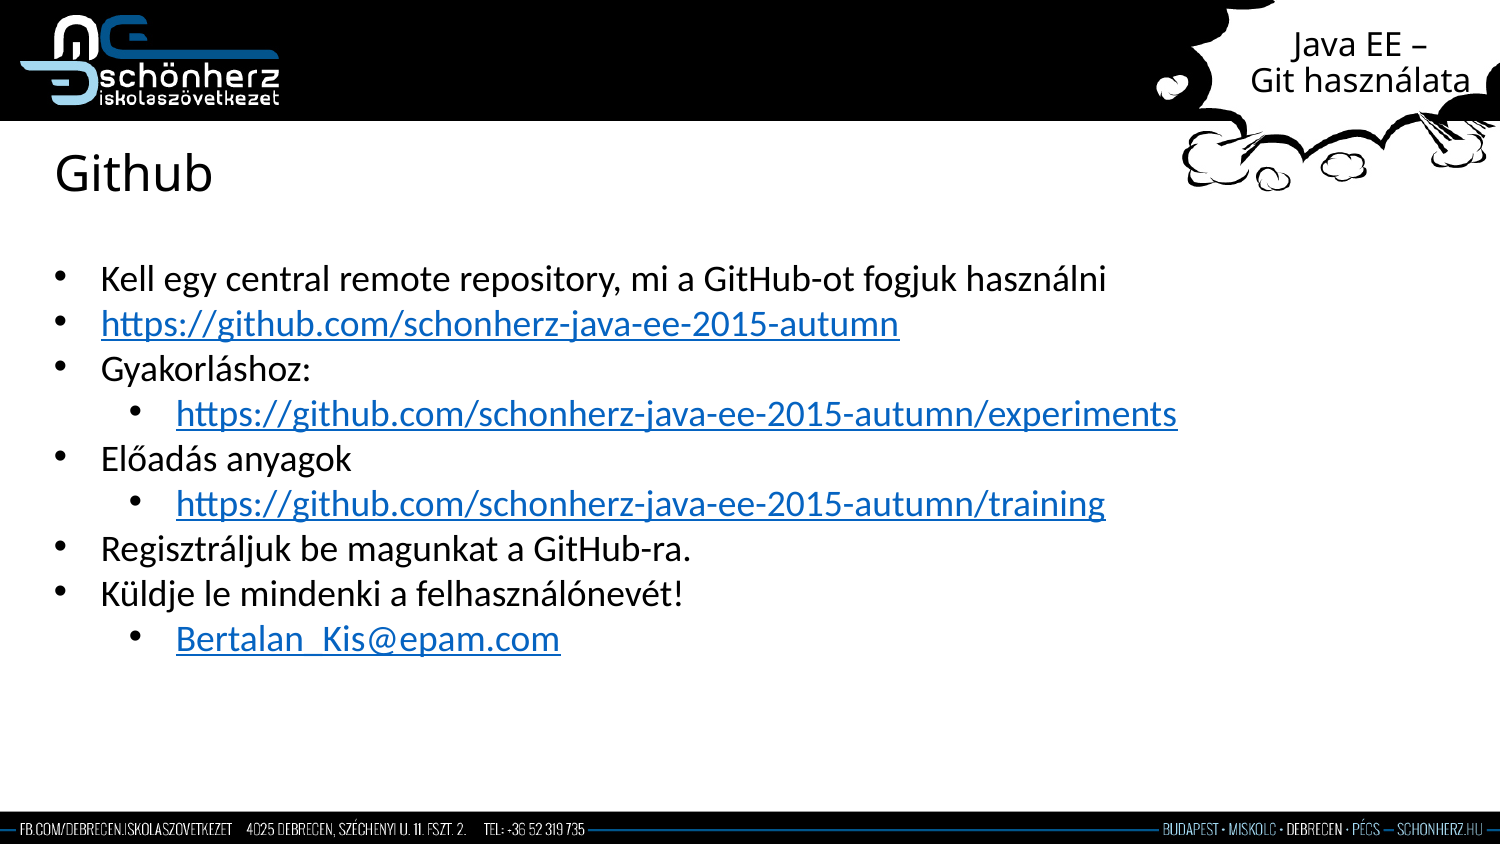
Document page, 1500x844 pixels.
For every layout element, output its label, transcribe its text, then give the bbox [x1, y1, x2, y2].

text_box Kell egy central remote repository, mi a GitHub-ot fogjuk használni https://github.com/schonherz-java-ee-2015-autumn Gyakorláshoz: https://github.com/schonherz-java-ee-2015-autumn/experiments Előadás anyagok https://github.com/schonherz-java-ee-2015-autumn/training Regisztráljuk be magunkat a GitHub-ra. Küldje le mindenki a felhasználónevét! Bertalan_Kis@epam.com [39, 246, 1455, 756]
subtitle Github [39, 140, 1455, 213]
title Java EE – Git használata [1233, 11, 1488, 107]
picture [0, 0, 1500, 844]
